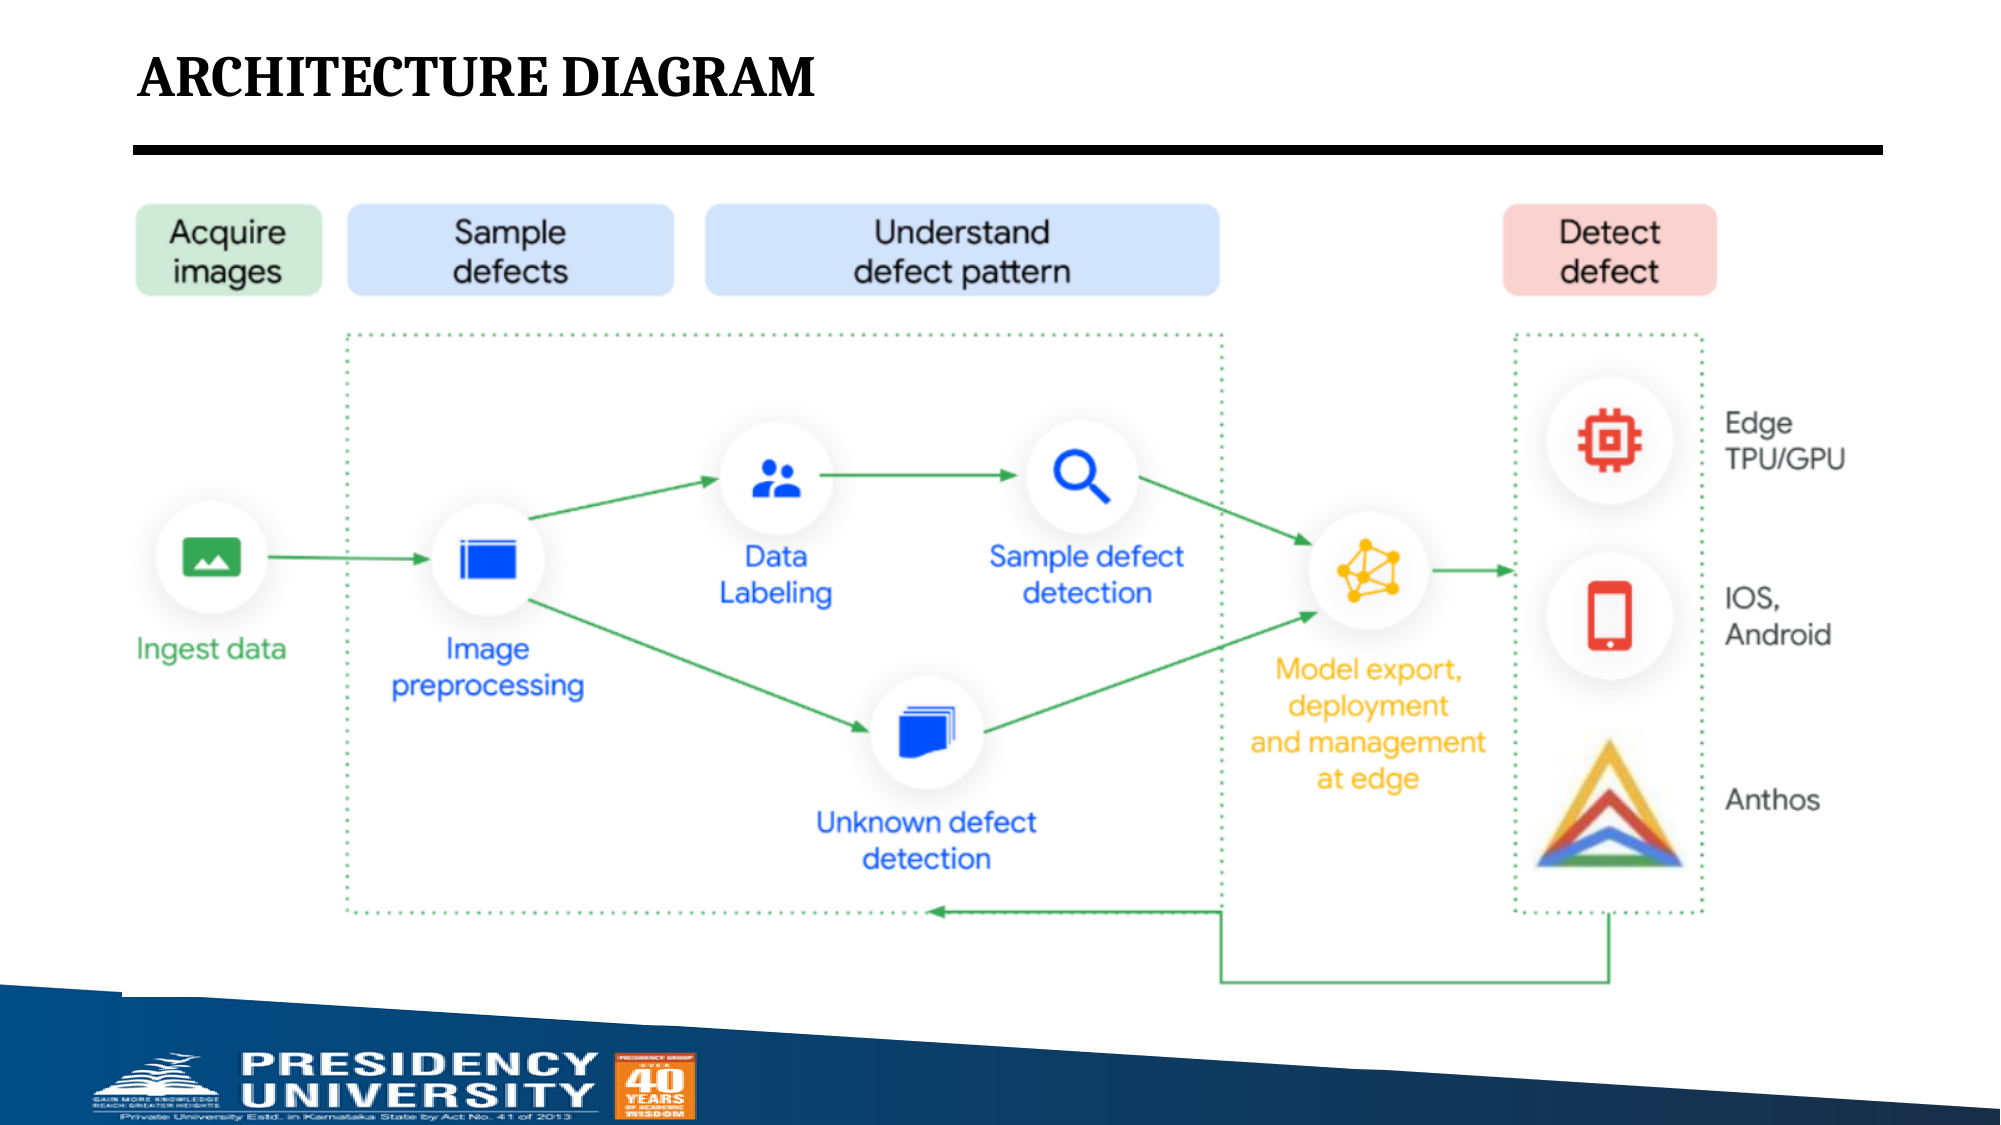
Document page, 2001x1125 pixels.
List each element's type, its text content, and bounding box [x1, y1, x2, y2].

picture [0, 181, 2000, 1125]
text_box ARCHITECTURE DIAGRAM [122, 30, 1012, 116]
